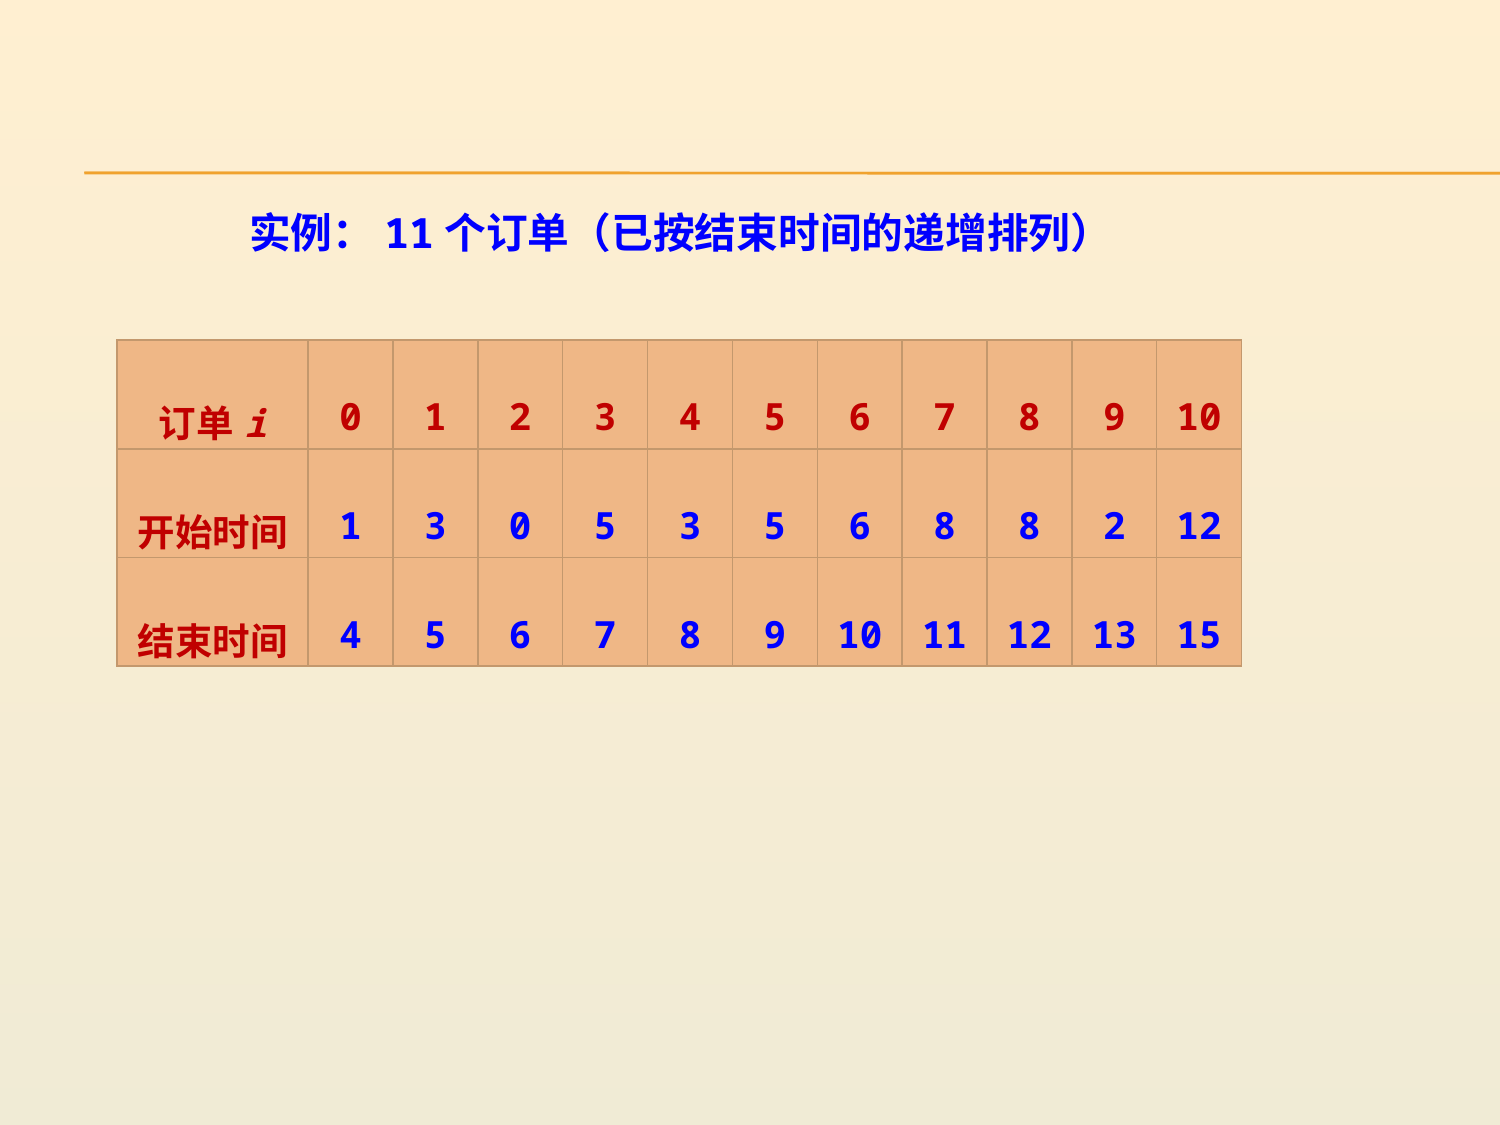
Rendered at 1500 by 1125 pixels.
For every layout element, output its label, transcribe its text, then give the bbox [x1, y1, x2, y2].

table_header 4 [648, 341, 732, 448]
table_header 6 [818, 341, 901, 448]
table_cell 15 [1157, 558, 1241, 665]
table_header 8 [988, 341, 1071, 448]
table_cell 3 [394, 450, 477, 557]
table_cell 13 [1073, 558, 1156, 665]
table_cell 10 [818, 558, 901, 665]
table_cell 5 [563, 450, 647, 557]
table_cell 5 [394, 558, 477, 665]
table_cell 6 [479, 558, 562, 665]
table_cell 12 [988, 558, 1071, 665]
table_cell 4 [309, 558, 392, 665]
table_header 10 [1157, 341, 1241, 448]
table_cell 12 [1157, 450, 1241, 557]
table_header 7 [903, 341, 986, 448]
table_cell 8 [648, 558, 732, 665]
table_cell 8 [988, 450, 1071, 557]
table_cell 0 [479, 450, 562, 557]
table_cell 7 [563, 558, 647, 665]
table_cell 11 [903, 558, 986, 665]
table_header 订单i [118, 341, 307, 448]
table_header 1 [394, 341, 477, 448]
table_cell 结束时间 [118, 558, 307, 665]
table_cell 8 [903, 450, 986, 557]
table_cell 2 [1073, 450, 1156, 557]
table_cell 6 [818, 450, 901, 557]
table_cell 开始时间 [118, 450, 307, 557]
text_box 实例：11个订单（已按结束时间的递增排列） [234, 199, 1196, 264]
table_cell 3 [648, 450, 732, 557]
table_cell 9 [733, 558, 817, 665]
table_header 9 [1073, 341, 1156, 448]
table_header 3 [563, 341, 647, 448]
table_cell 1 [309, 450, 392, 557]
table_header 5 [733, 341, 817, 448]
table_cell 5 [733, 450, 817, 557]
table_header 0 [309, 341, 392, 448]
table_header 2 [479, 341, 562, 448]
